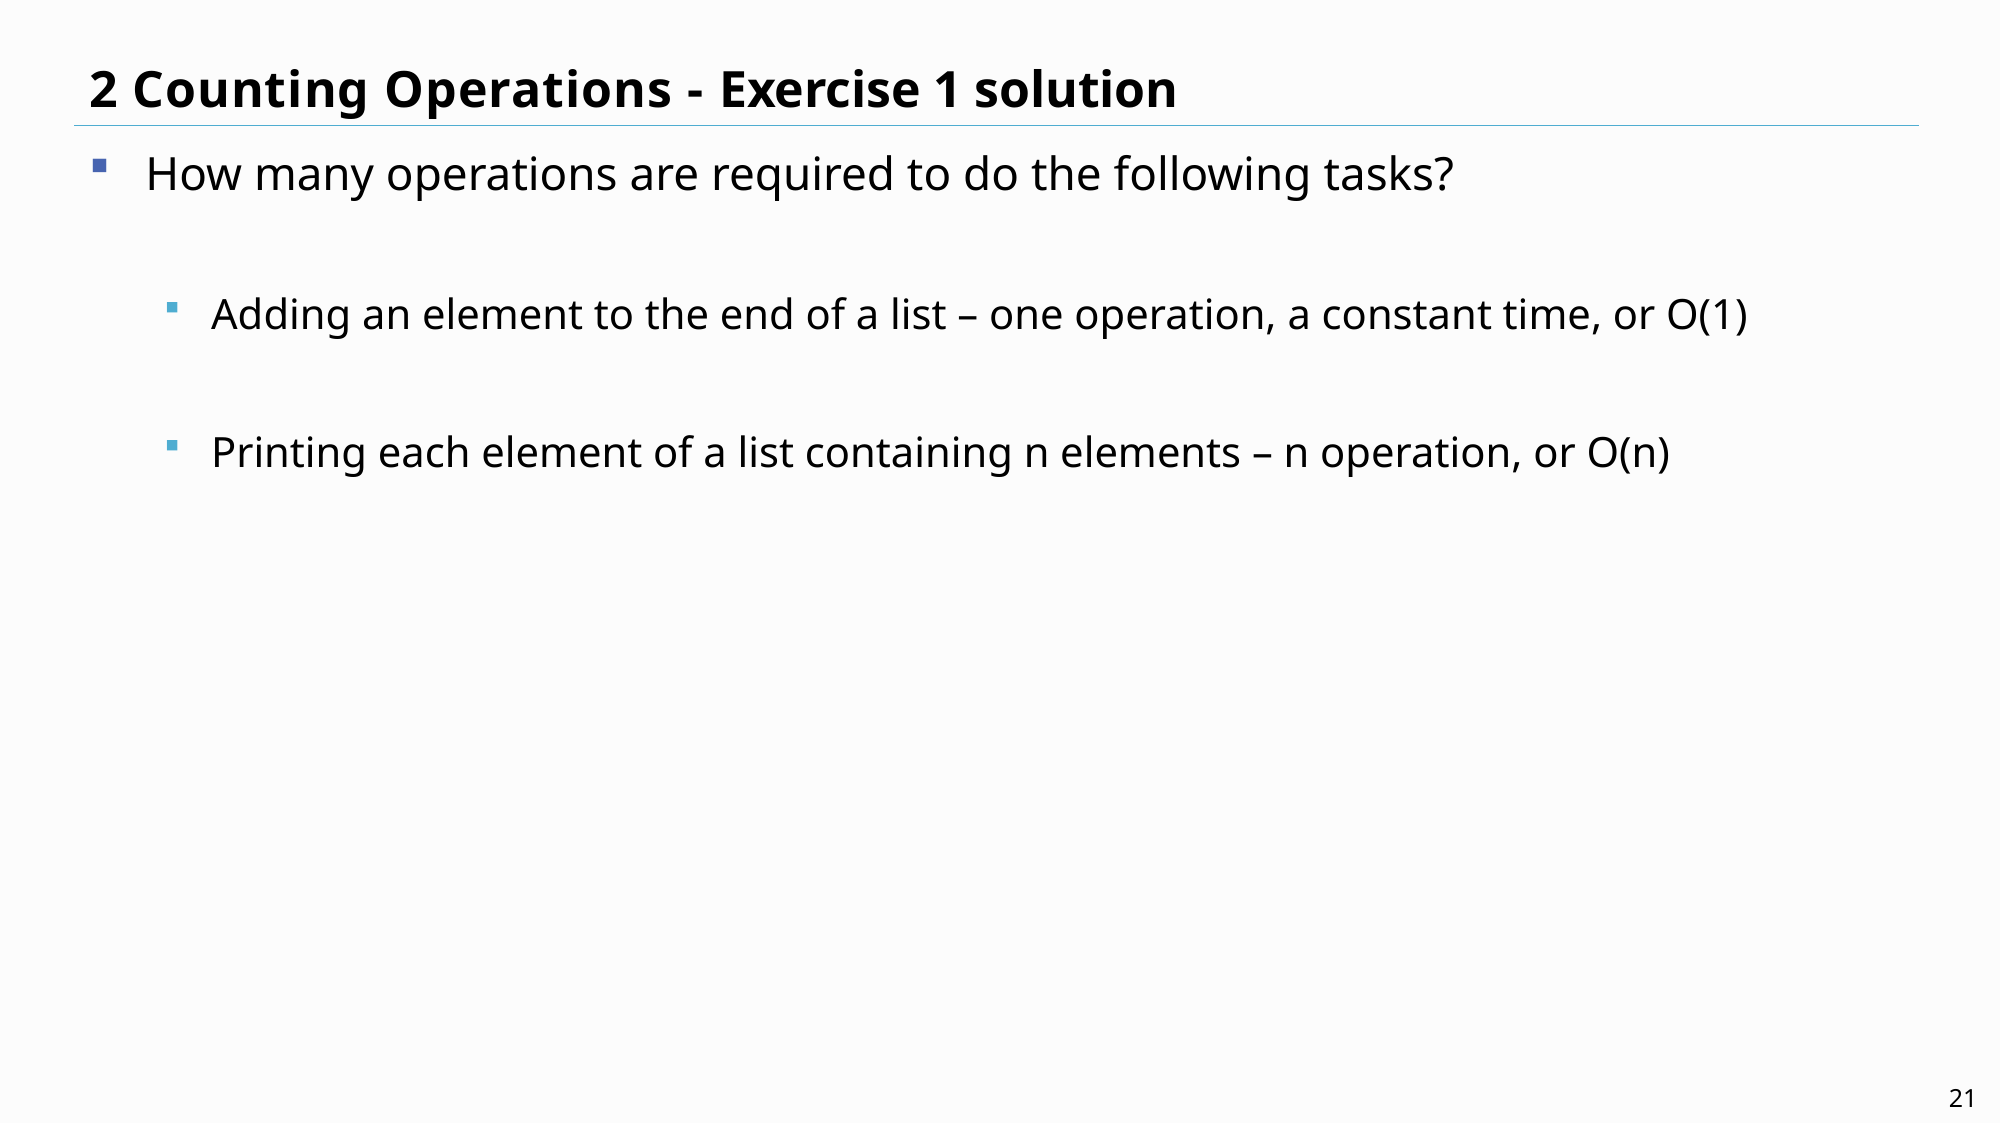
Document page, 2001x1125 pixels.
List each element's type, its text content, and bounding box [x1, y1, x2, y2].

list How many operations are required to do the following tasks? Adding an element to the end of a list – one operation, a constant time, or O(1) Printing each element of a list containing n elements – n operation, or O(n) [74, 137, 1921, 1066]
title 2 Counting Operations - Exercise 1 solution [74, 50, 1920, 126]
slide_number 21 [1816, 1069, 1993, 1125]
